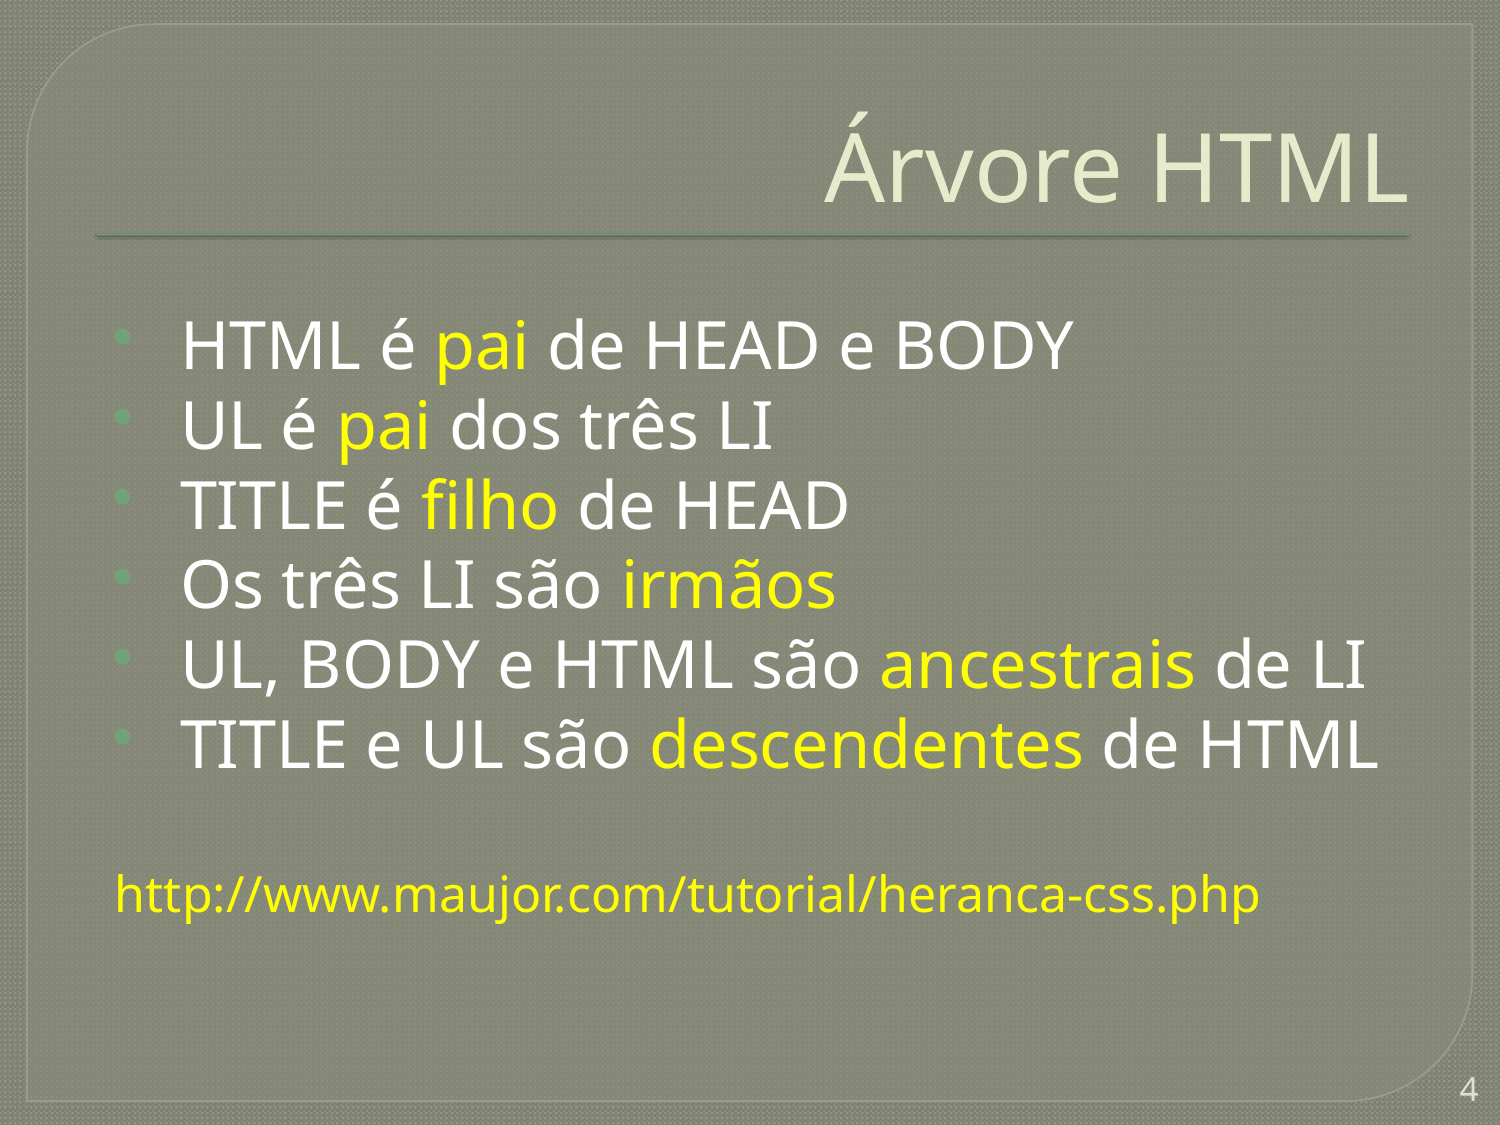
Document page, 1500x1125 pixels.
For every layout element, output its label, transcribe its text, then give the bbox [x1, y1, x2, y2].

slide_number 4 [1417, 1068, 1494, 1114]
text_box HTML é pai de HEAD e BODY UL é pai dos três LI TITLE é filho de HEAD Os três LI são irmãos UL, BODY e HTML são ancestrais de LI TITLE e UL são descendentes de HTML http://www.maujor.com/tutorial/heranca-css.php [99, 294, 1450, 1038]
title Árvore HTML [75, 41, 1425, 230]
